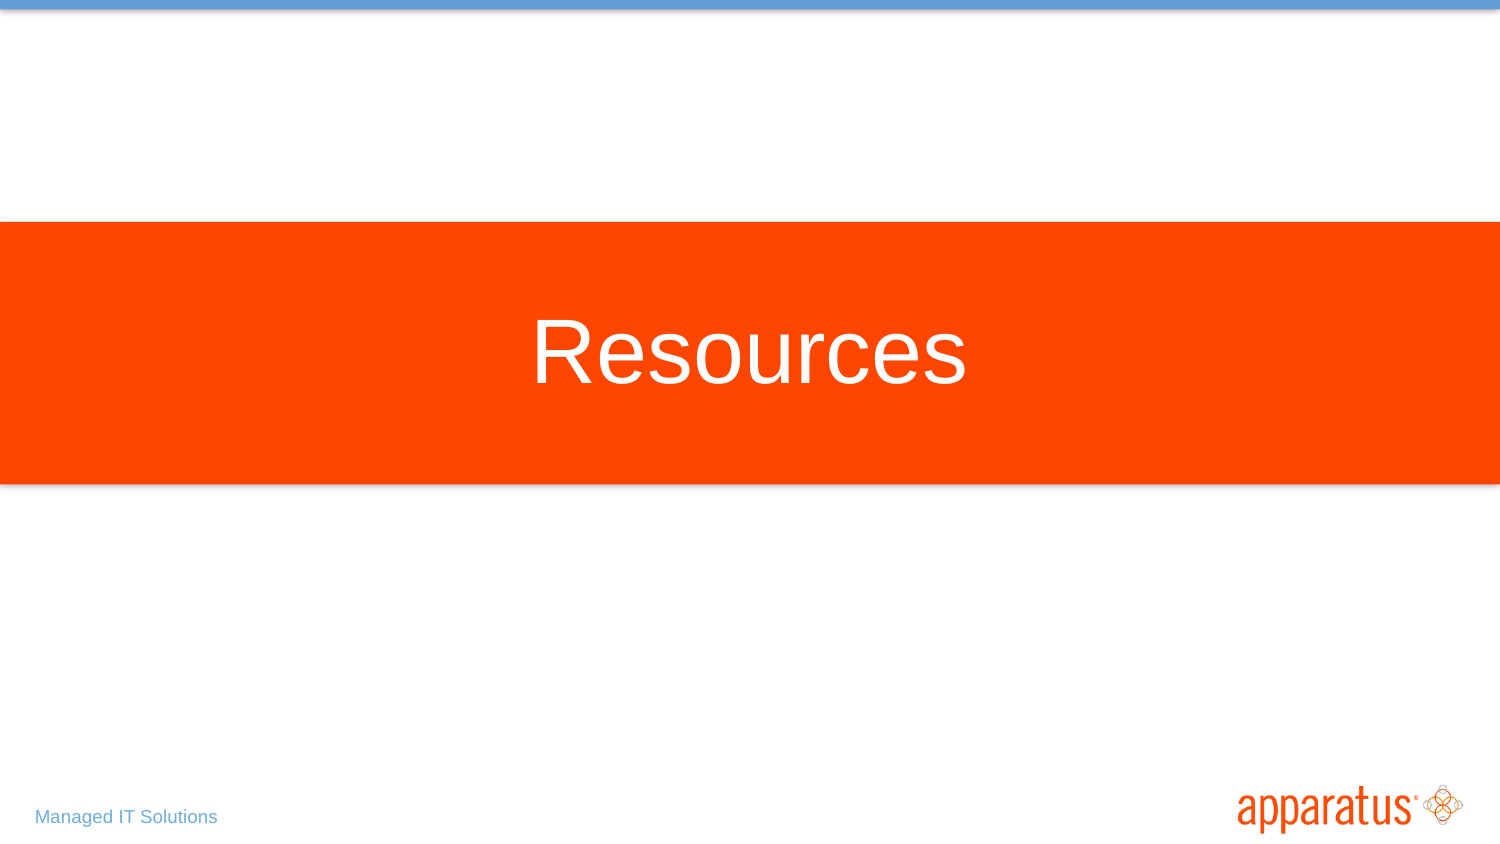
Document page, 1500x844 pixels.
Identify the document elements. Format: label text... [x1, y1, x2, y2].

title Resources [75, 284, 1425, 425]
picture [1237, 784, 1463, 834]
